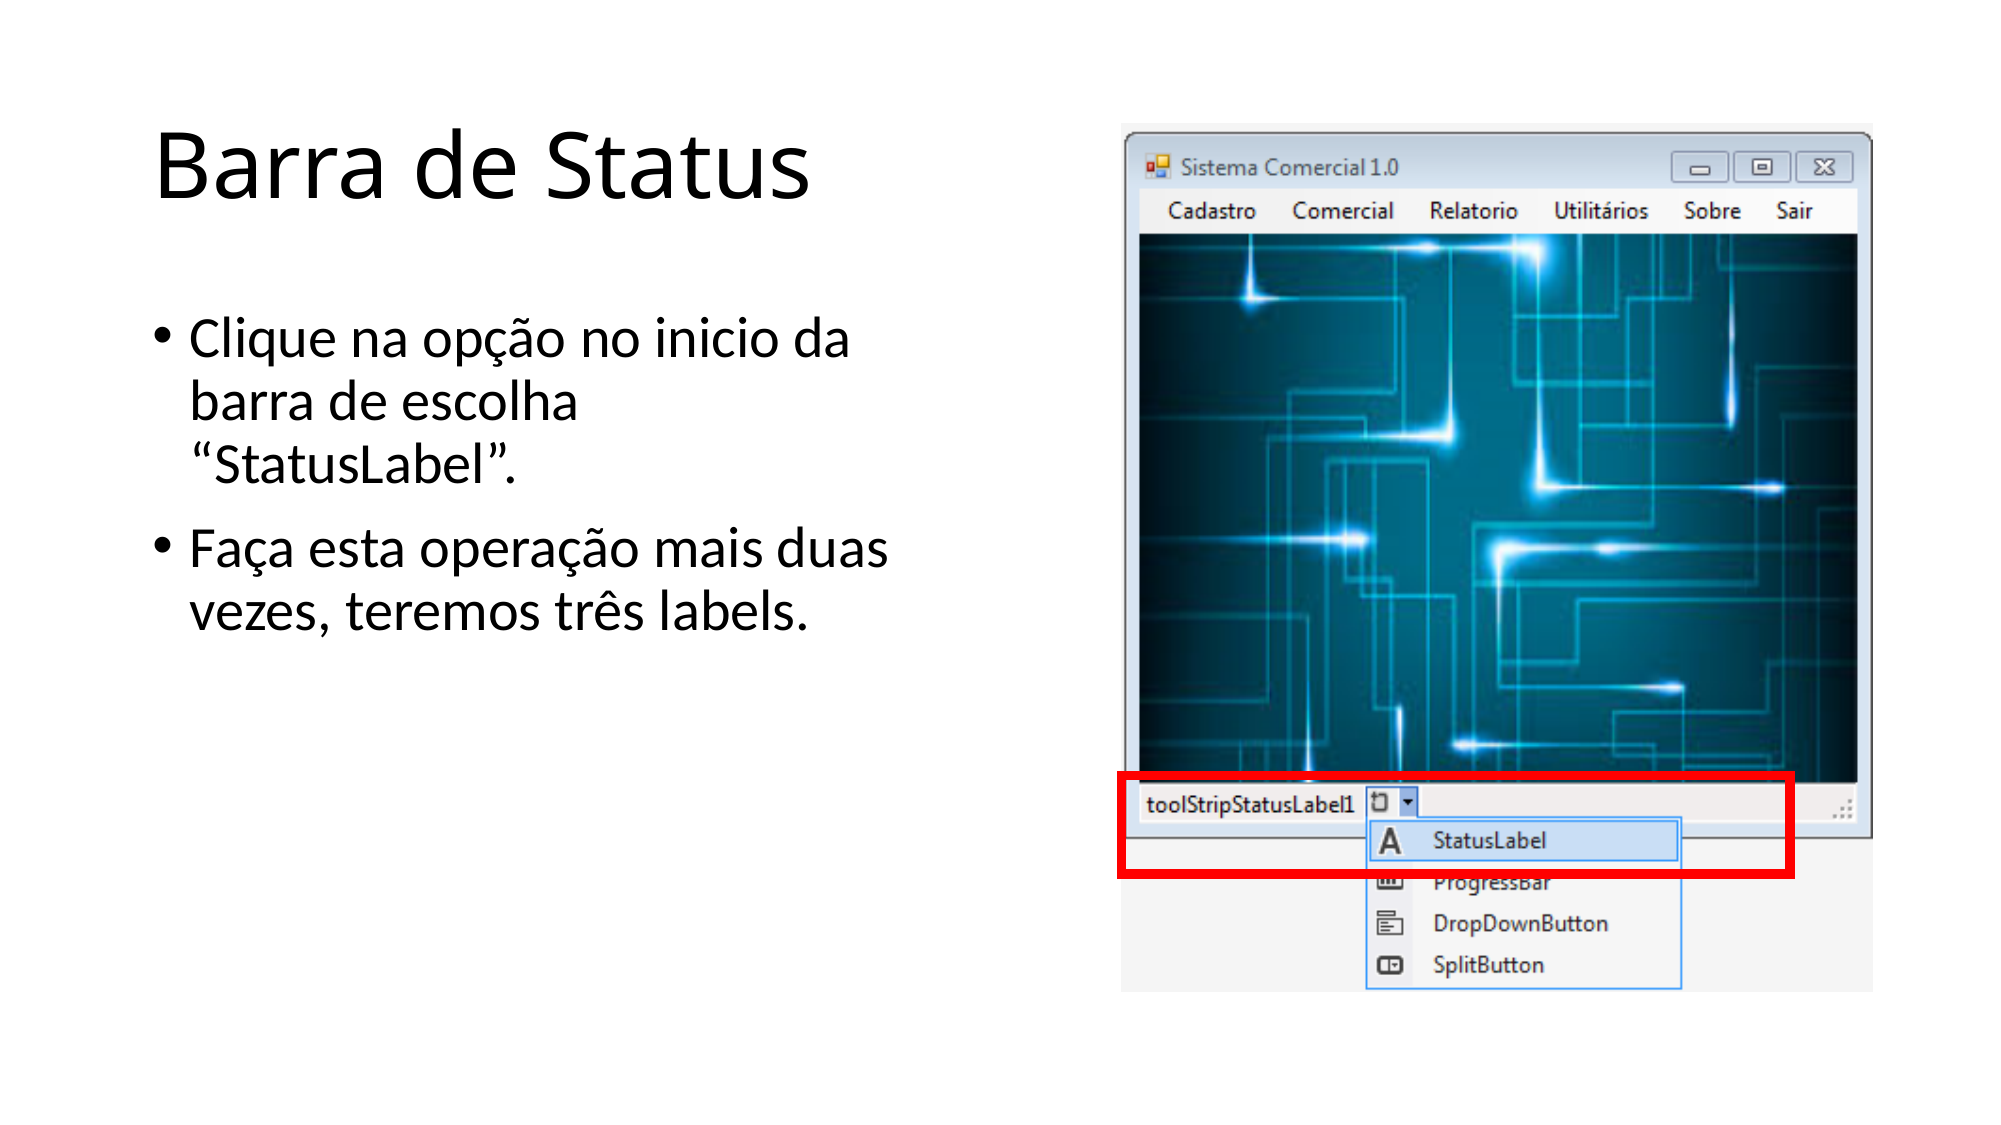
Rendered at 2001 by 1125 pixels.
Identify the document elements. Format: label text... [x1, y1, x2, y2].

picture [1121, 123, 1873, 992]
list Clique na opção no inicio da barra de escolha “StatusLabel”. Faça esta operação mais duas vezes, teremos três labels. [137, 299, 920, 1014]
title Barra de Status [137, 59, 1863, 278]
